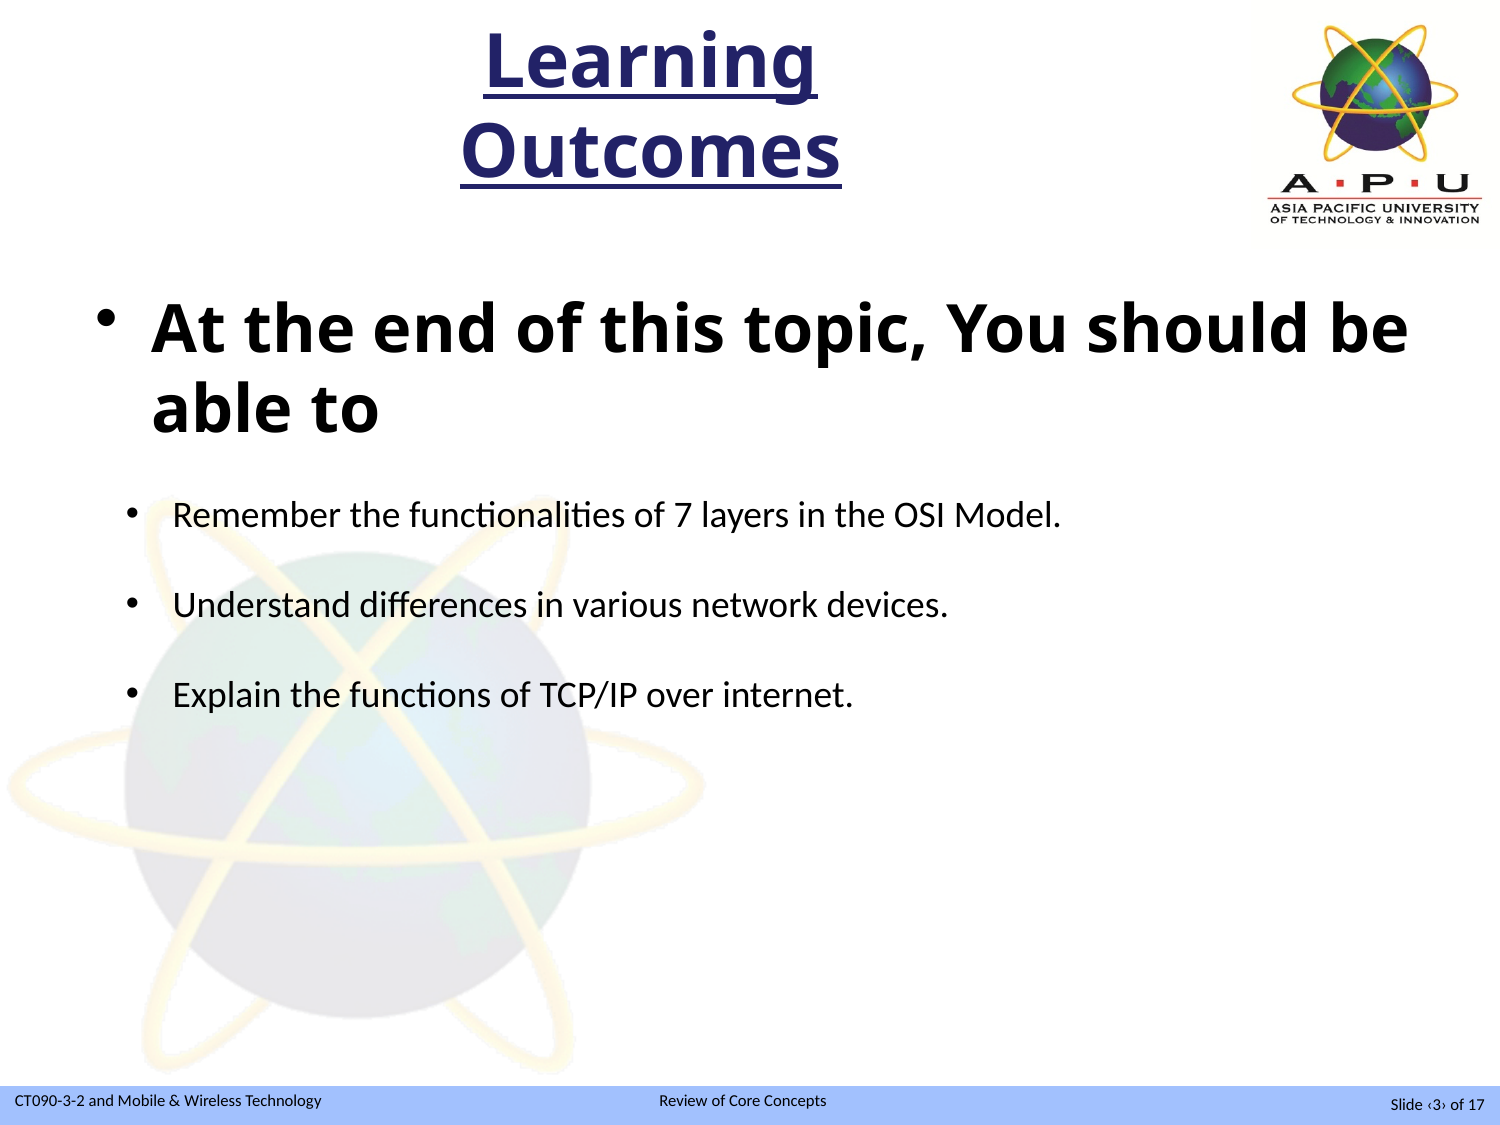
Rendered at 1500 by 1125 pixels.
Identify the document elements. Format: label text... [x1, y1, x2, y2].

text_box Remember the functionalities of 7 layers in the OSI Model. Understand differences in various network devices. Explain the functions of TCP/IP over internet. [111, 482, 1399, 813]
picture [1251, 0, 1500, 249]
list At the end of this topic, You should be able to [79, 278, 1430, 1021]
footer Slide ‹3› of 17 [1024, 1086, 1500, 1125]
title Learning Outcomes [276, 1, 1025, 205]
